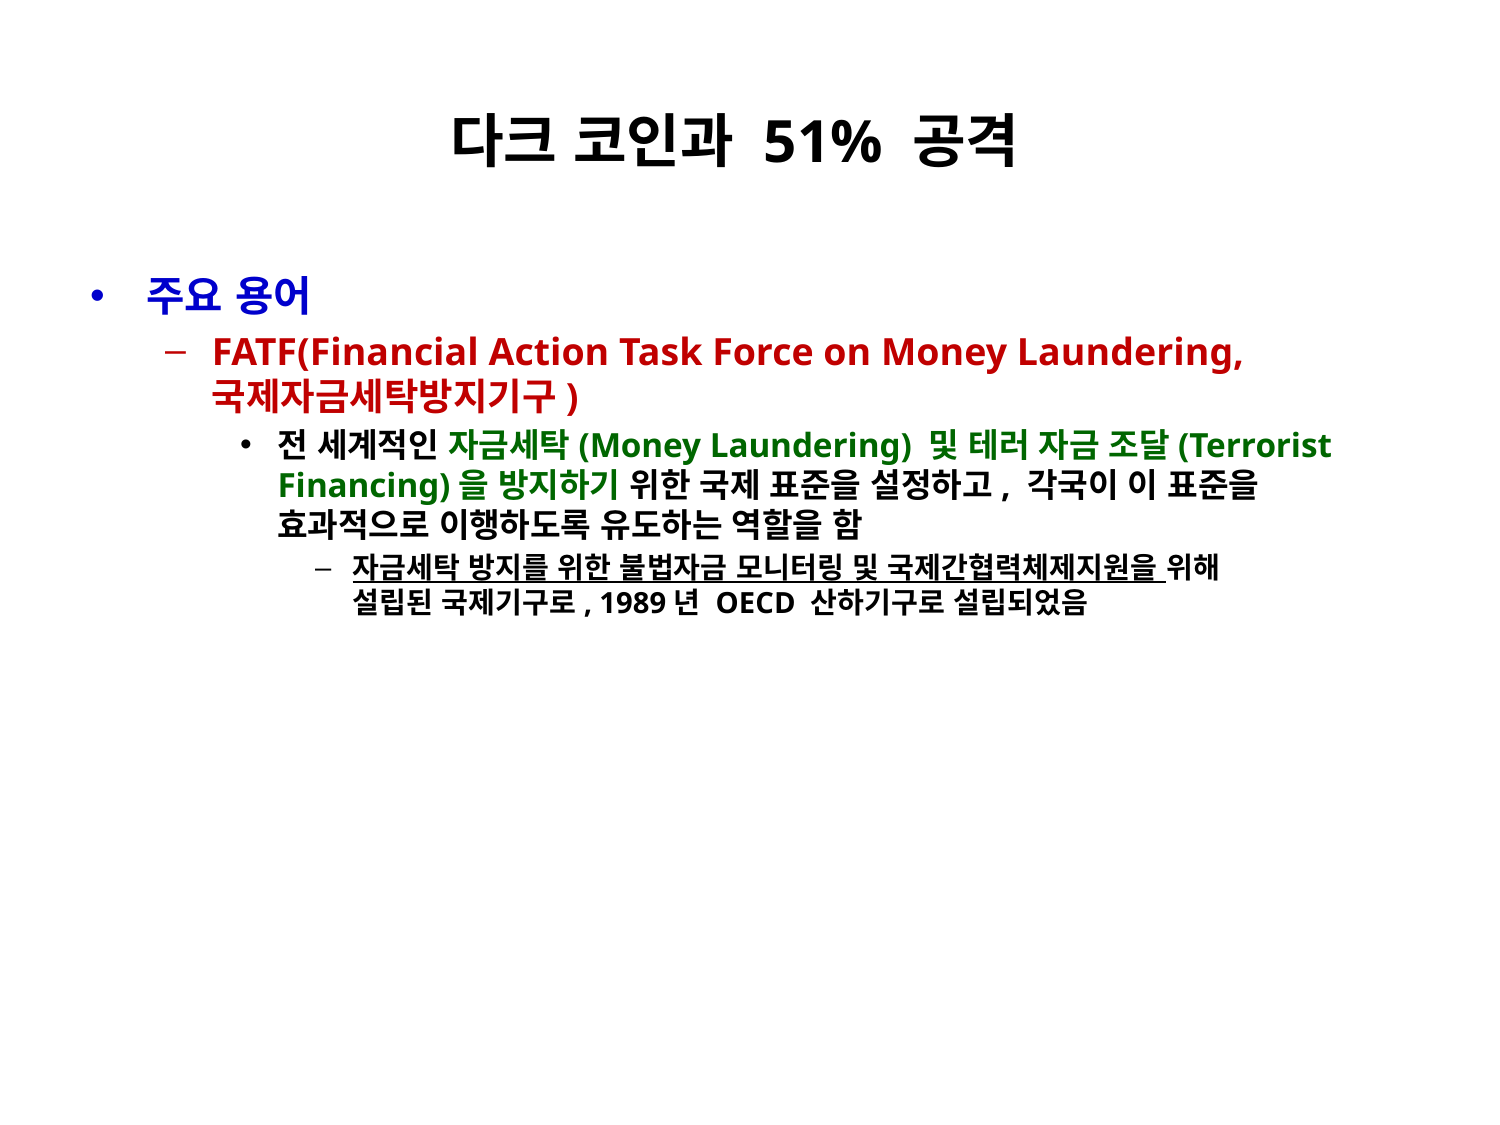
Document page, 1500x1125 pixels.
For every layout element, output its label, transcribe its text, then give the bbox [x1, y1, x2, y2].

title 다크 코인과 51% 공격 [75, 45, 1425, 233]
list 주요 용어 FATF(Financial Action Task Force on Money Laundering, 국제자금세탁방지기구) 전 세계적인 자금세탁(Money Laundering) 및 테러 자금 조달(Terrorist Financing)을 방지하기 위한 국제 표준을 설정하고, 각국이 이 표준을 효과적으로 이행하도록 유도하는 역할을 함 자금세탁 방지를 위한 불법자금 모니터링 및 국제간협력체제지원을 위해 설립된 국제기구로, 1989년 OECD 산하기구로 설립되었음 [75, 262, 1425, 1005]
